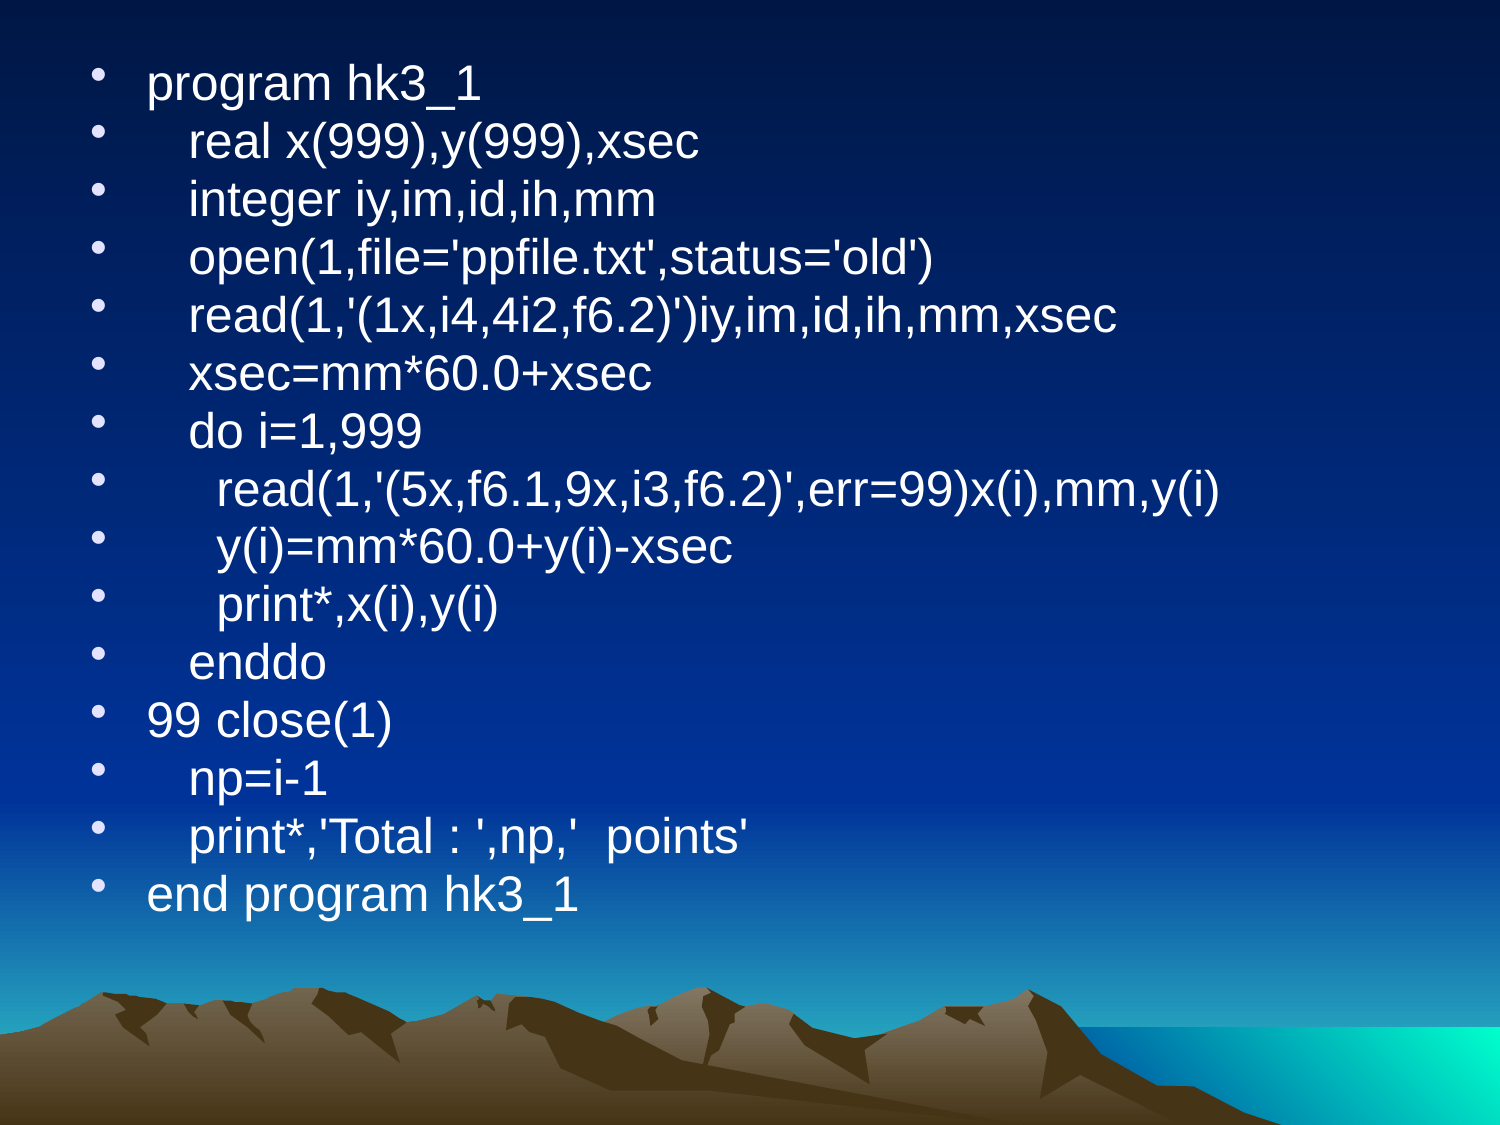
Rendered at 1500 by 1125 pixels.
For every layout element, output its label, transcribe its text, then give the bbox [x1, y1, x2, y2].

list program hk3_1 real x(999),y(999),xsec integer iy,im,id,ih,mm open(1,file='ppfile.txt',status='old') read(1,'(1x,i4,4i2,f6.2)')iy,im,id,ih,mm,xsec xsec=mm*60.0+xsec do i=1,999 read(1,'(5x,f6.1,9x,i3,f6.2)',err=99)x(i),mm,y(i) y(i)=mm*60.0+y(i)-xsec print*,x(i),y(i) enddo 99 close(1) np=i-1 print*,'Total : ',np,' points' end program hk3_1 [75, 54, 1425, 1000]
